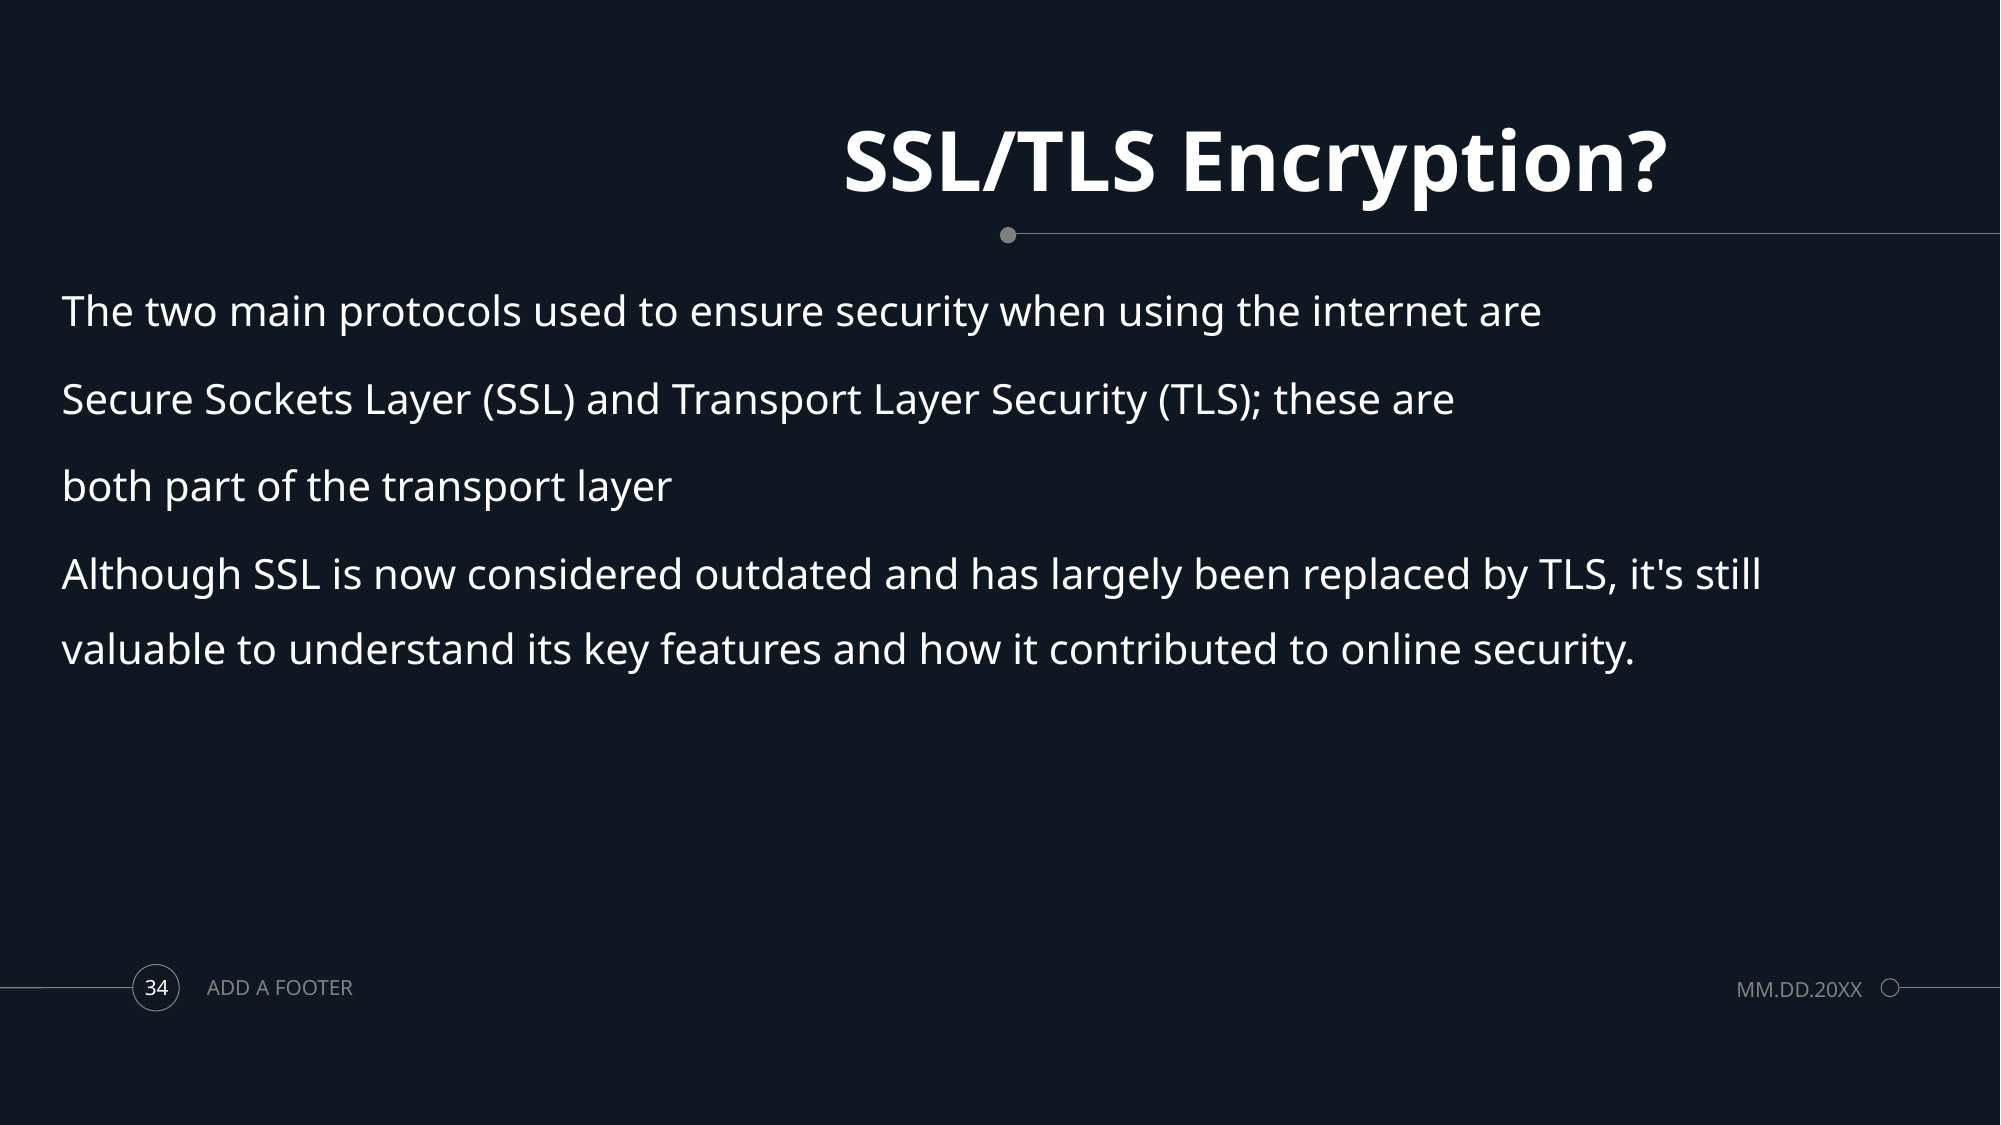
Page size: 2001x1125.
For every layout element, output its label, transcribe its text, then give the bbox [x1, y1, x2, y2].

title SSL/TLS Encryption? [843, 116, 1872, 210]
footer ADD A FOOTER [191, 964, 671, 1014]
slide_number 34 [127, 964, 186, 1014]
slide_number MM.DD.20XX [1643, 964, 1863, 1014]
list The two main protocols used to ensure security when using the internet are Secure Sockets Layer (SSL) and Transport Layer Security (TLS); these are both part of the transport layer Although SSL is now considered outdated and has largely been replaced by TLS, it's still valuable to understand its key features and how it contributed to online security. [61, 259, 1843, 801]
